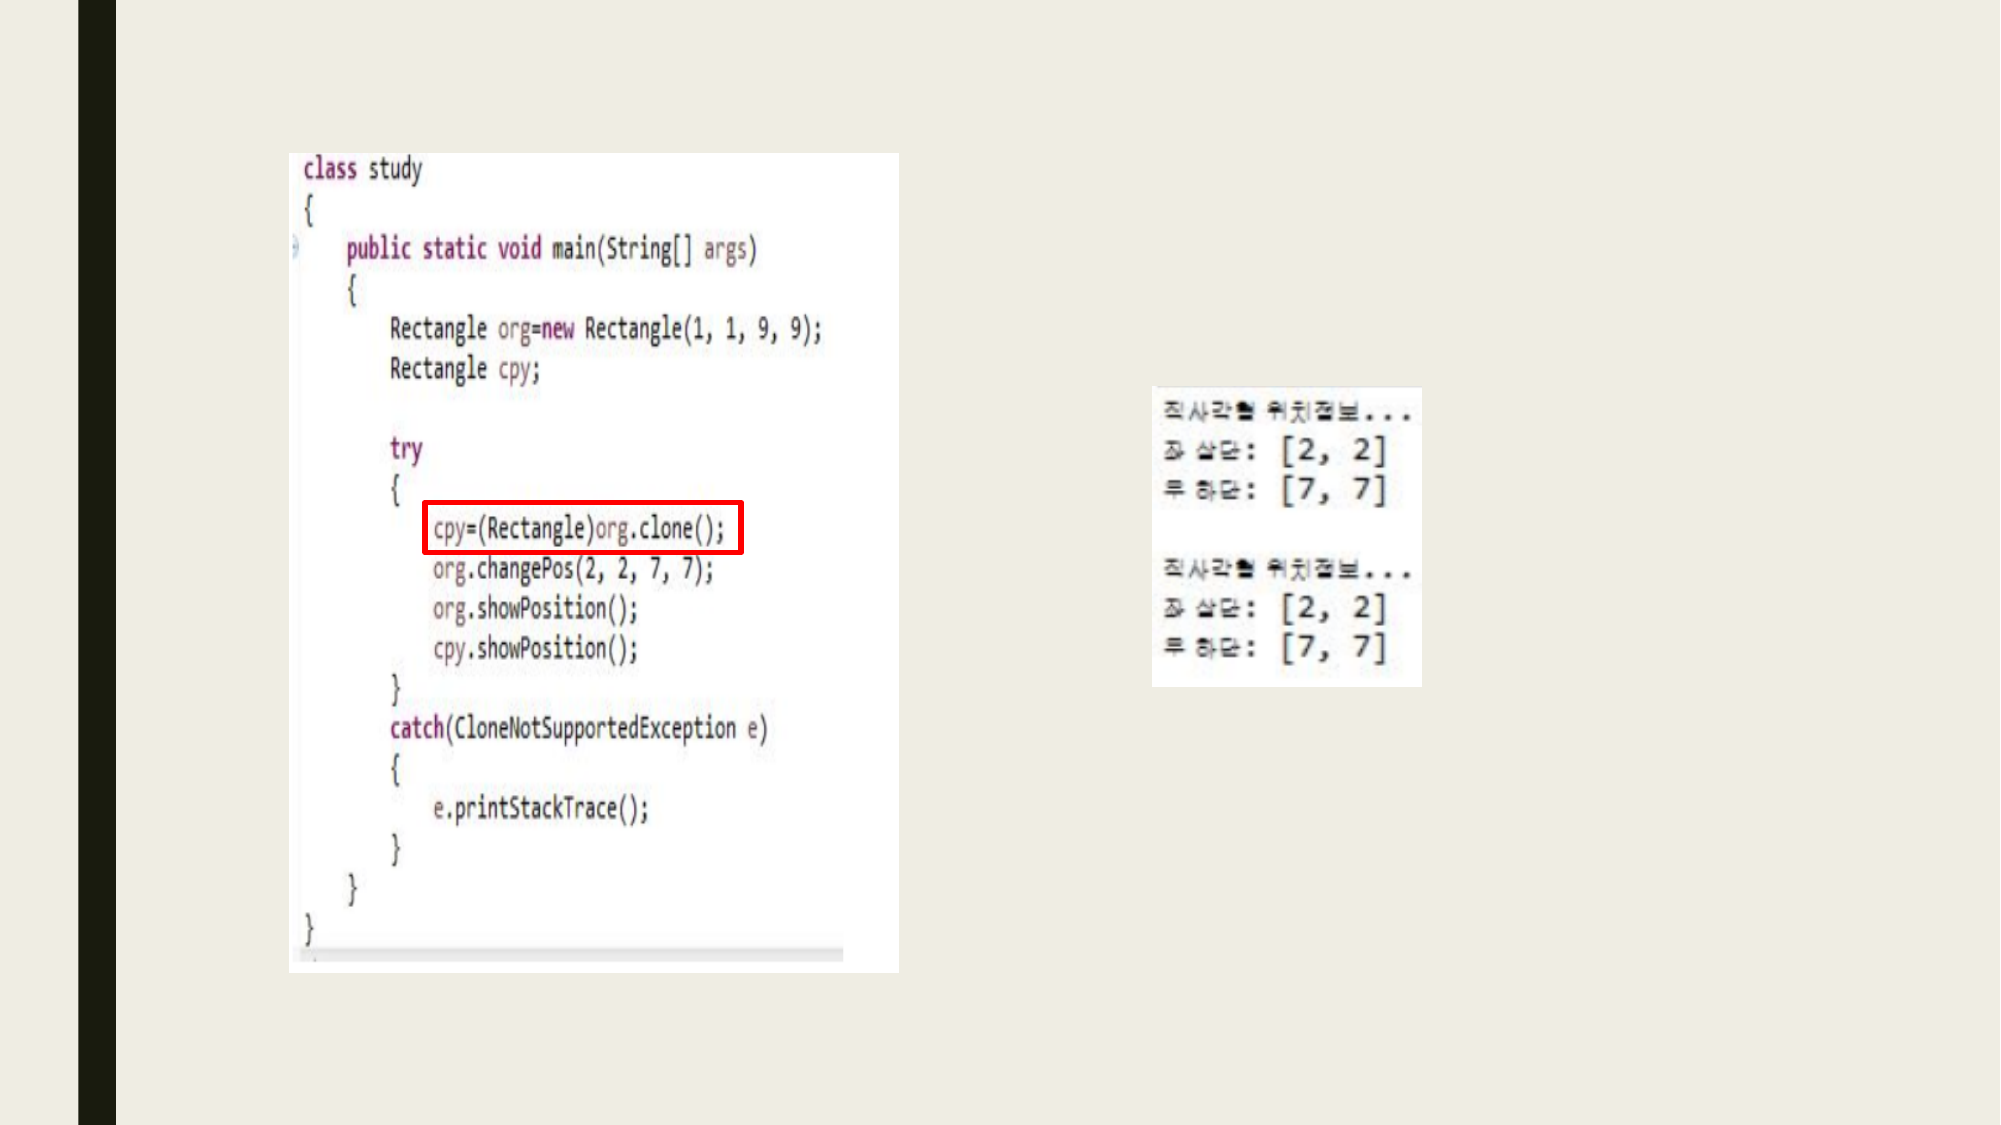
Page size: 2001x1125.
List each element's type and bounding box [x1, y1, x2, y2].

picture [1152, 386, 1422, 687]
picture [289, 153, 899, 973]
